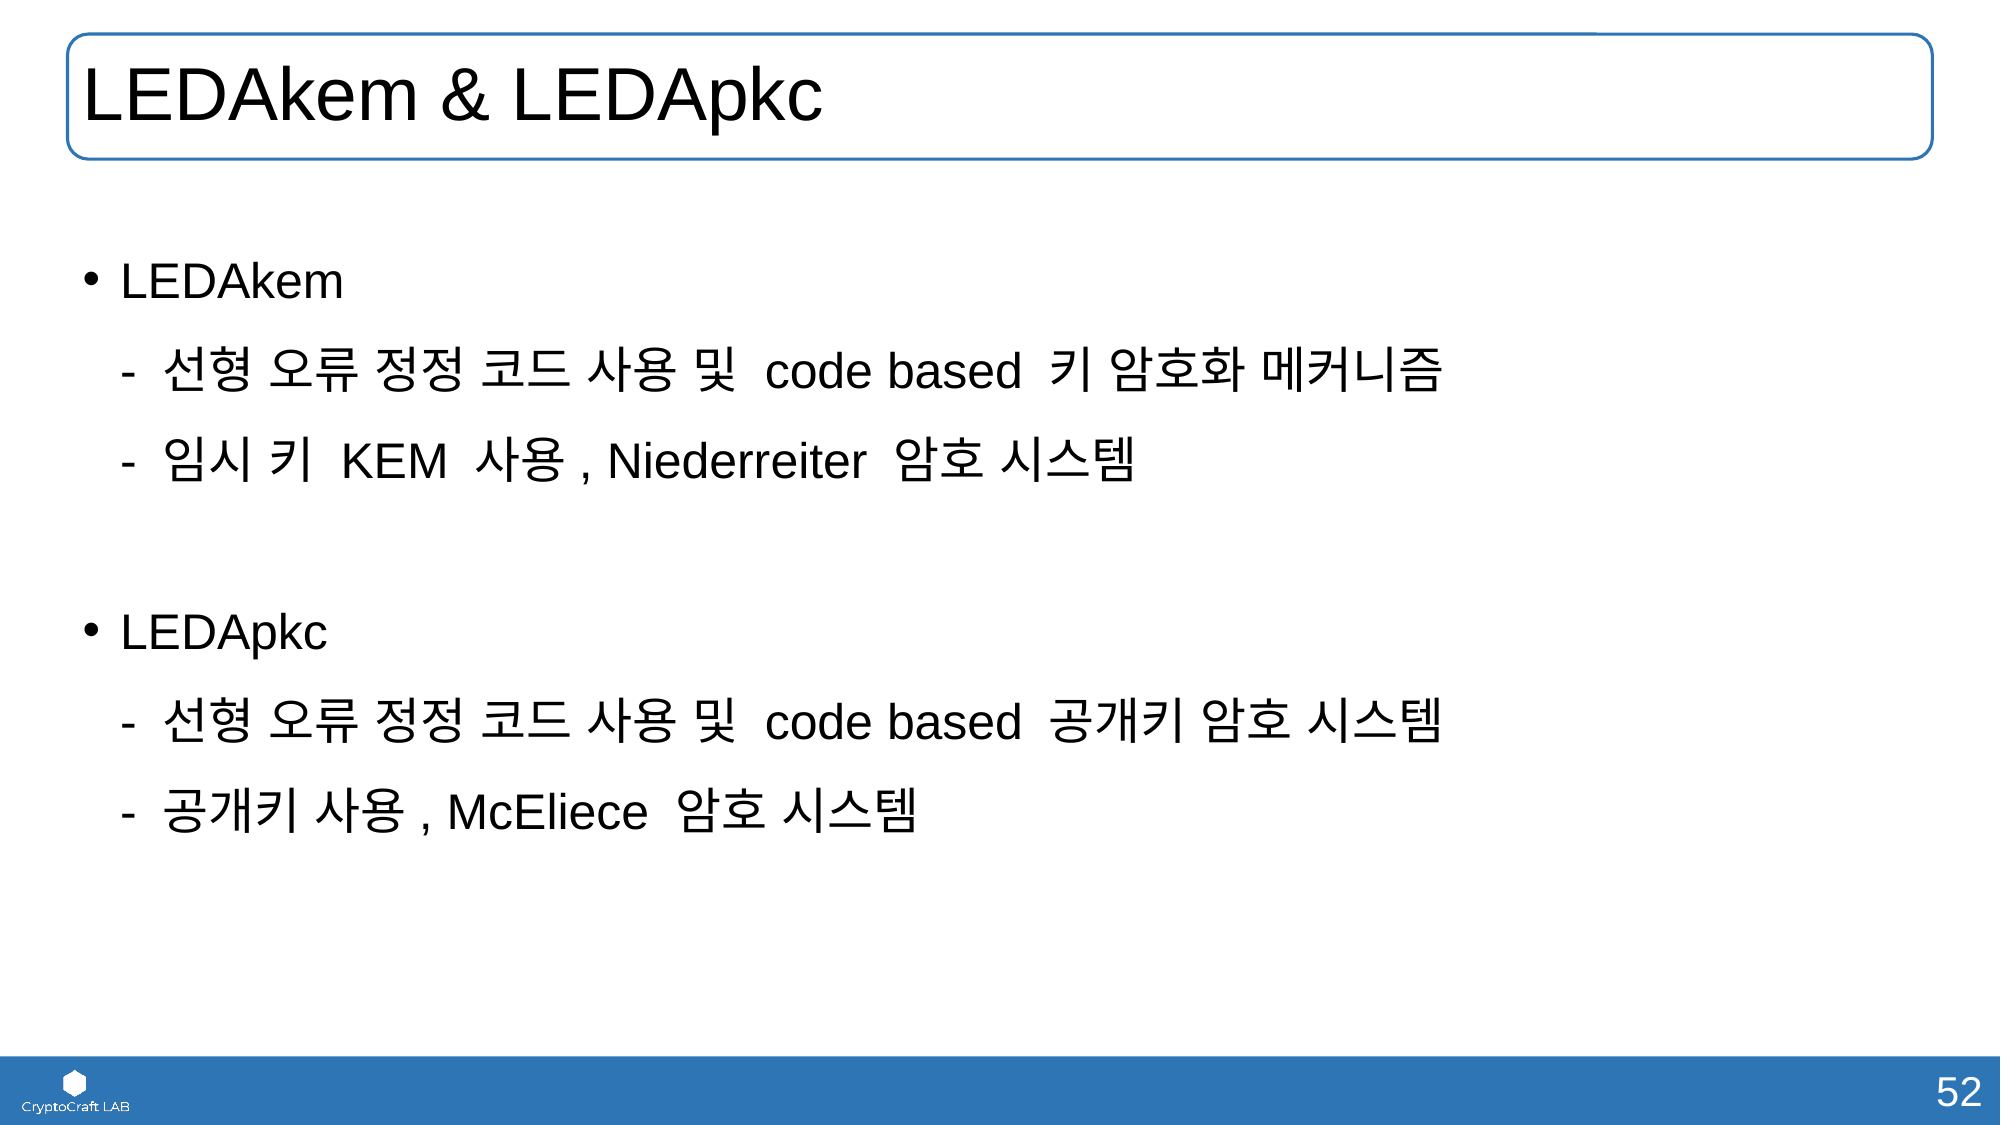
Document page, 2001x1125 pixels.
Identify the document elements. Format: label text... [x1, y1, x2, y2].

title LEDAkem & LEDApkc [67, 34, 1933, 160]
picture [13, 1061, 138, 1123]
list LEDAkem - 선형 오류 정정 코드 사용 및 code based 키 암호화 메커니즘 - 임시 키 KEM 사용, Niederreiter 암호 시스템 LEDApkc - 선형 오류 정정 코드 사용 및 code based 공개키 암호 시스템 - 공개키 사용, McEliece 암호 시스템 [67, 211, 1900, 1019]
